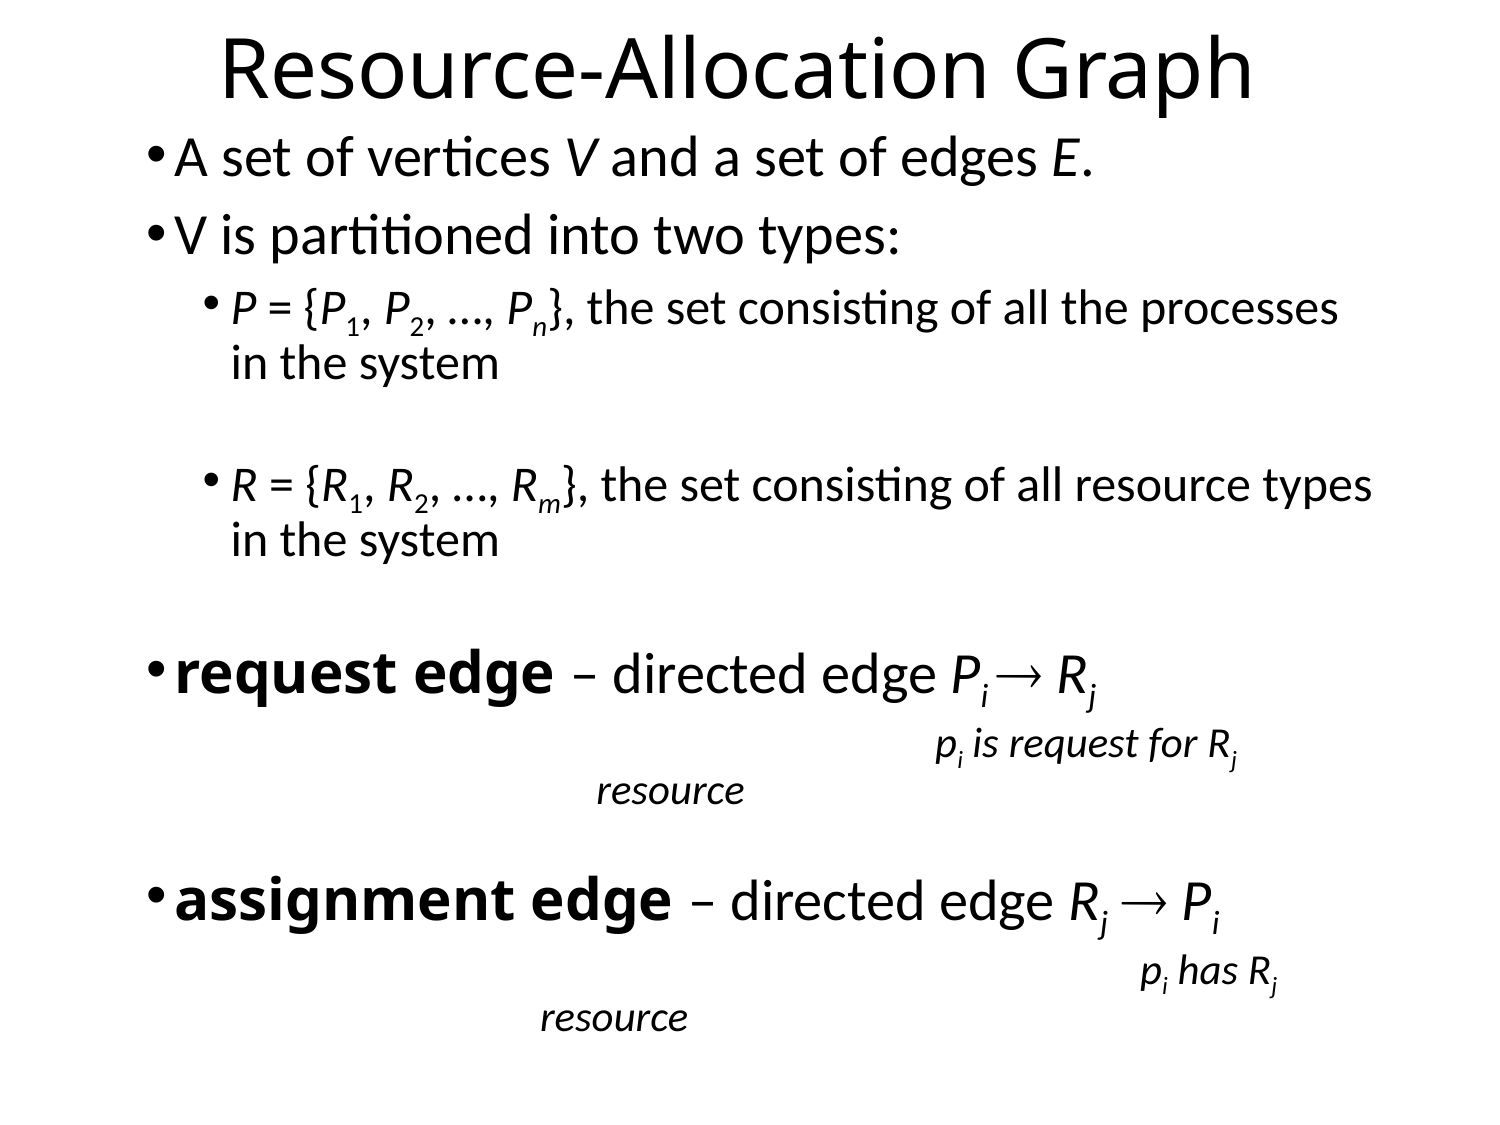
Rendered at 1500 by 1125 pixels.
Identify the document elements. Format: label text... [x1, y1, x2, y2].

list A set of vertices V and a set of edges E. V is partitioned into two types: P = {P1, P2, …, Pn}, the set consisting of all the processes in the system R = {R1, R2, …, Rm}, the set consisting of all resource types in the system request edge – directed edge Pi  Rj pi is request for Rj resource assignment edge – directed edge Rj  Pi pi has Rj resource [131, 118, 1400, 1088]
title Resource-Allocation Graph [107, 23, 1368, 119]
